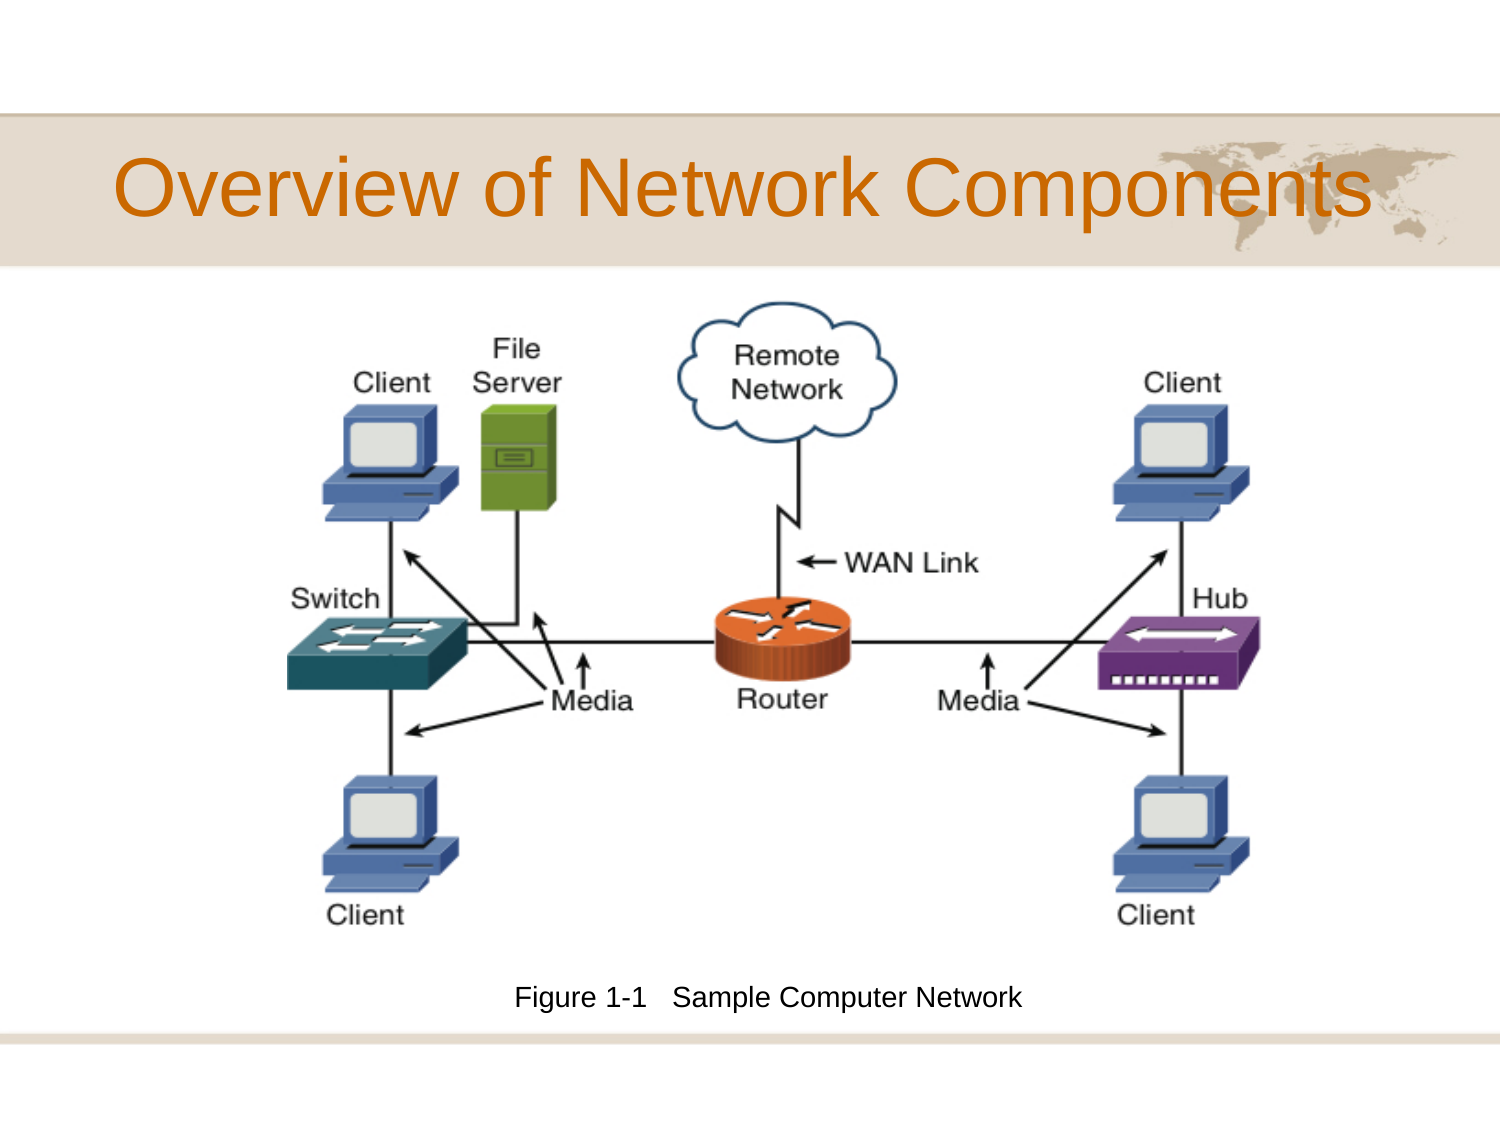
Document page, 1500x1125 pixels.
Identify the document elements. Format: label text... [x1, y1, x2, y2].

text_box Figure 1-1 Sample Computer Network [99, 970, 1463, 1021]
title Overview of Network Components [68, 135, 1419, 231]
picture [0, 0, 1500, 1125]
